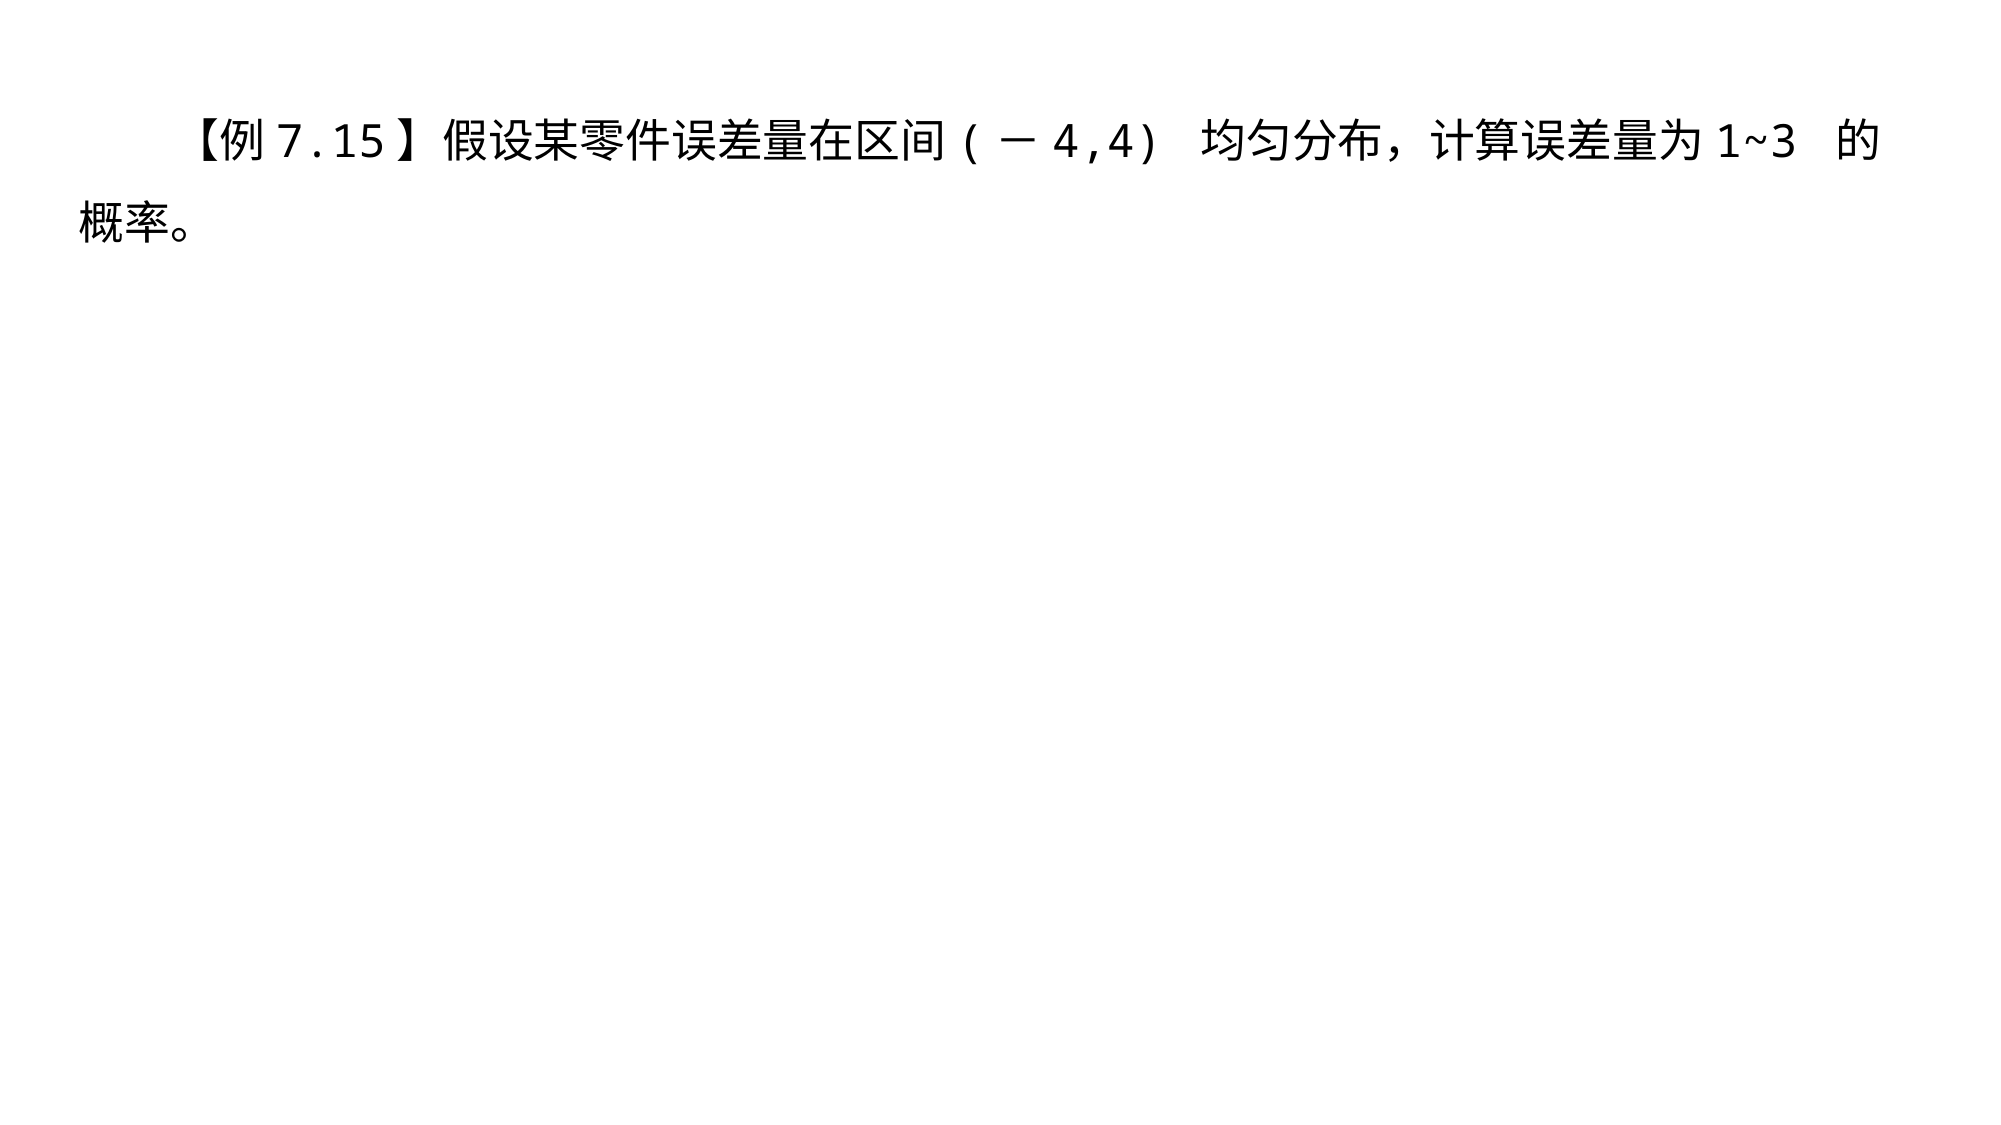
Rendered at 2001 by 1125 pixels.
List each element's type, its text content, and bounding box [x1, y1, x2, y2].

text_box 【例7.15】假设某零件误差量在区间(－4,4) 均匀分布，计算误差量为1~3 的概率。 [64, 76, 1936, 257]
